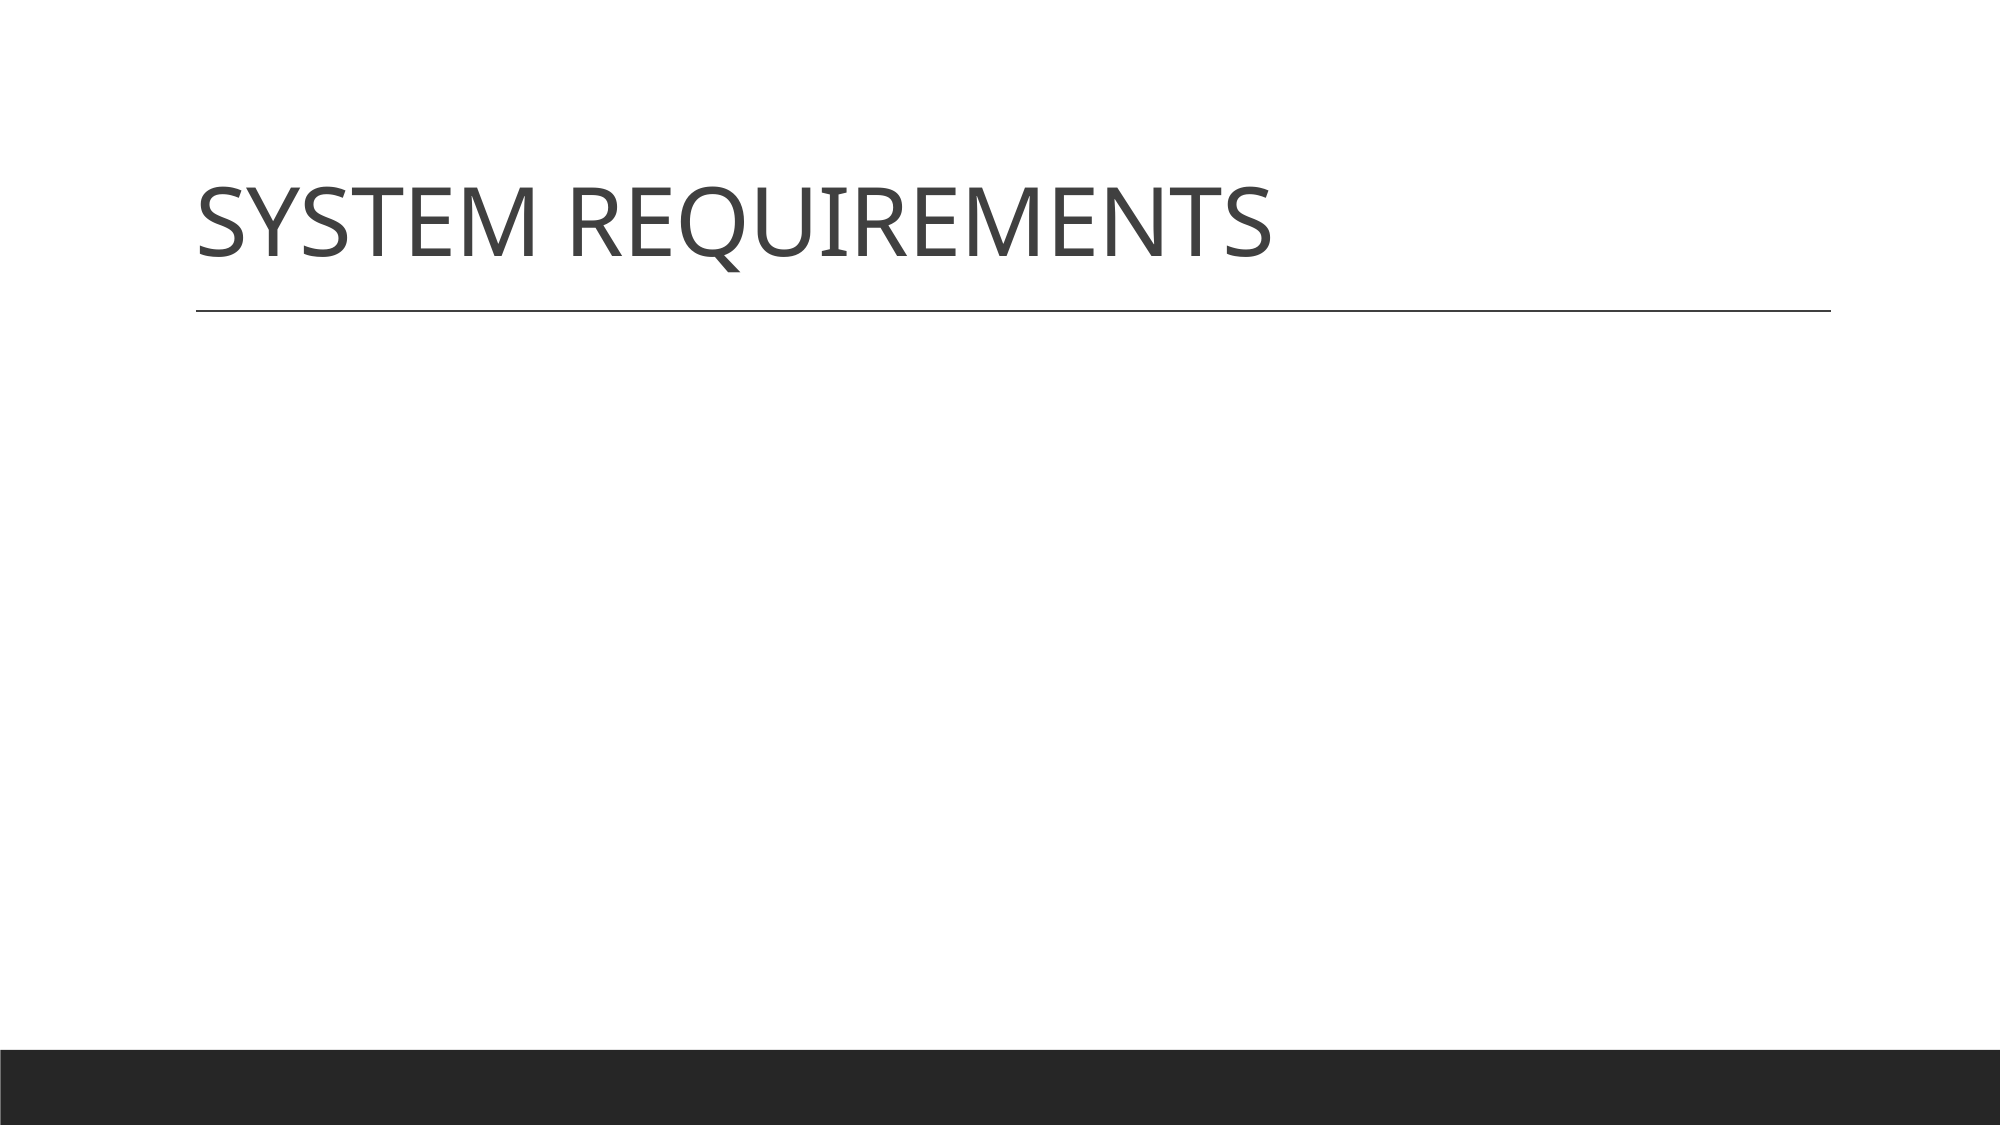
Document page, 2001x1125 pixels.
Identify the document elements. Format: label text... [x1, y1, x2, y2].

title SYSTEM REQUIREMENTS [180, 47, 1830, 285]
